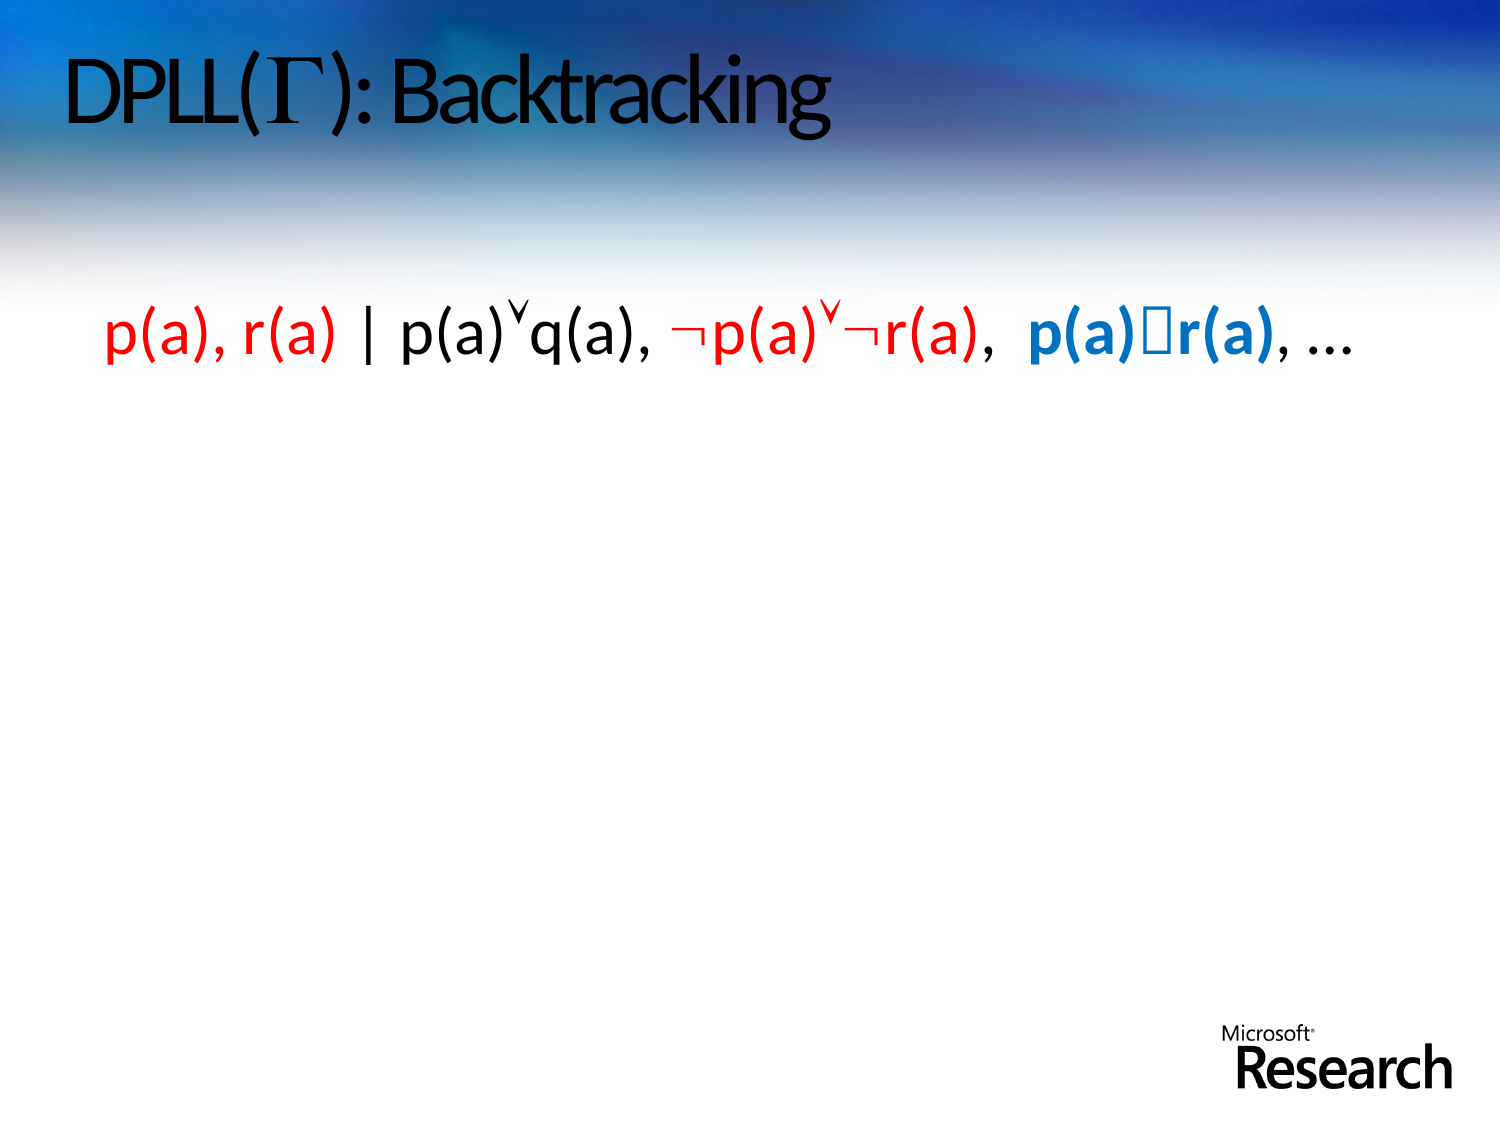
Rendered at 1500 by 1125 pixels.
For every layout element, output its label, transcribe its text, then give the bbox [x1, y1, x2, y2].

text_box p(a), r(a) | p(a)q(a), p(a)r(a), p(a)r(a), … [0, 297, 1458, 444]
picture [0, 0, 1500, 1125]
title DPLL(): Backtracking [62, 37, 1438, 148]
